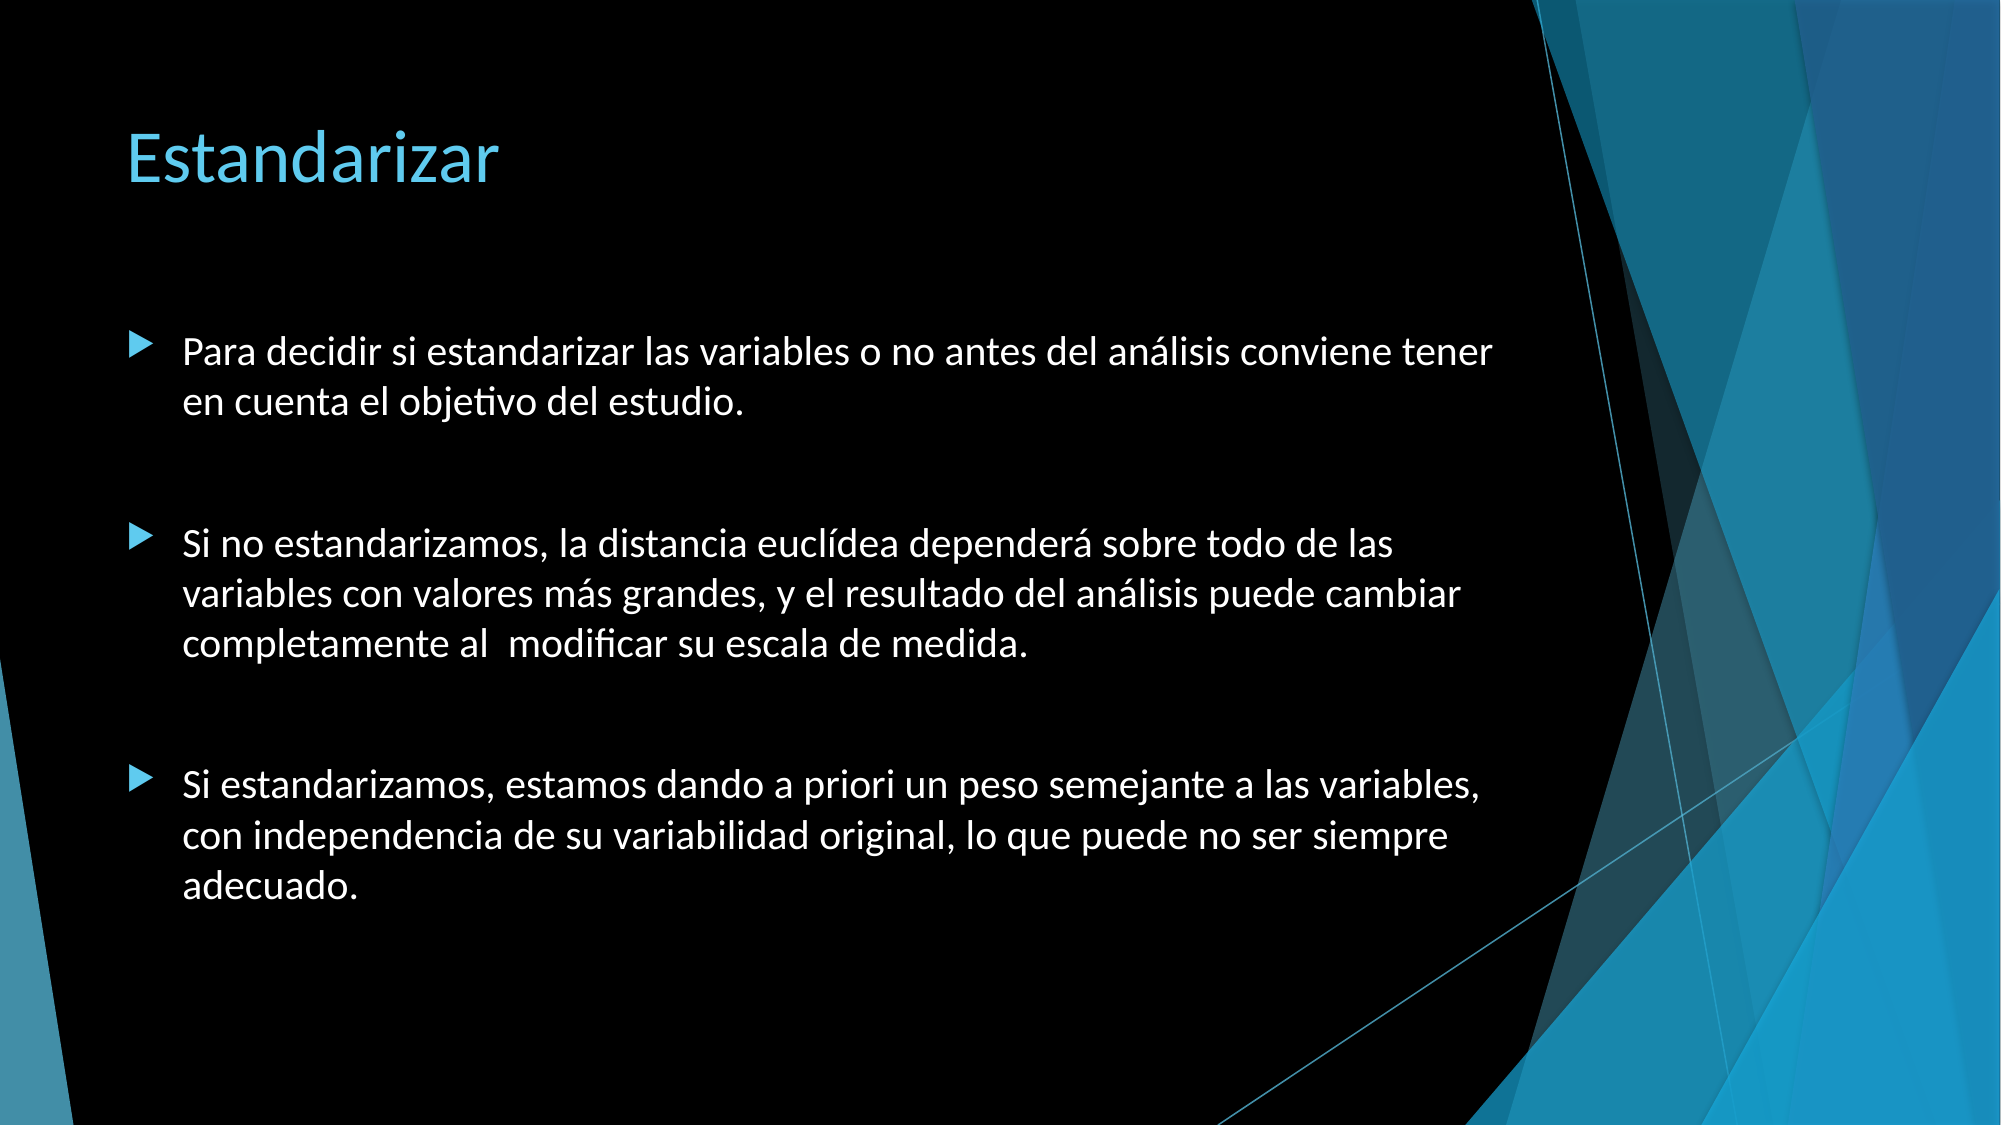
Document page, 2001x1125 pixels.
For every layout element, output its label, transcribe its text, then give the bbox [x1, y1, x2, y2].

list Para decidir si estandarizar las variables o no antes del análisis conviene tener en cuenta el objetivo del estudio. Si no estandarizamos, la distancia euclídea dependerá sobre todo de las variables con valores más grandes, y el resultado del análisis puede cambiar completamente al modificar su escala de medida. Si estandarizamos, estamos dando a priori un peso semejante a las variables, con independencia de su variabilidad original, lo que puede no ser siempre adecuado. [111, 315, 1559, 1125]
title Estandarizar [111, 99, 1522, 315]
